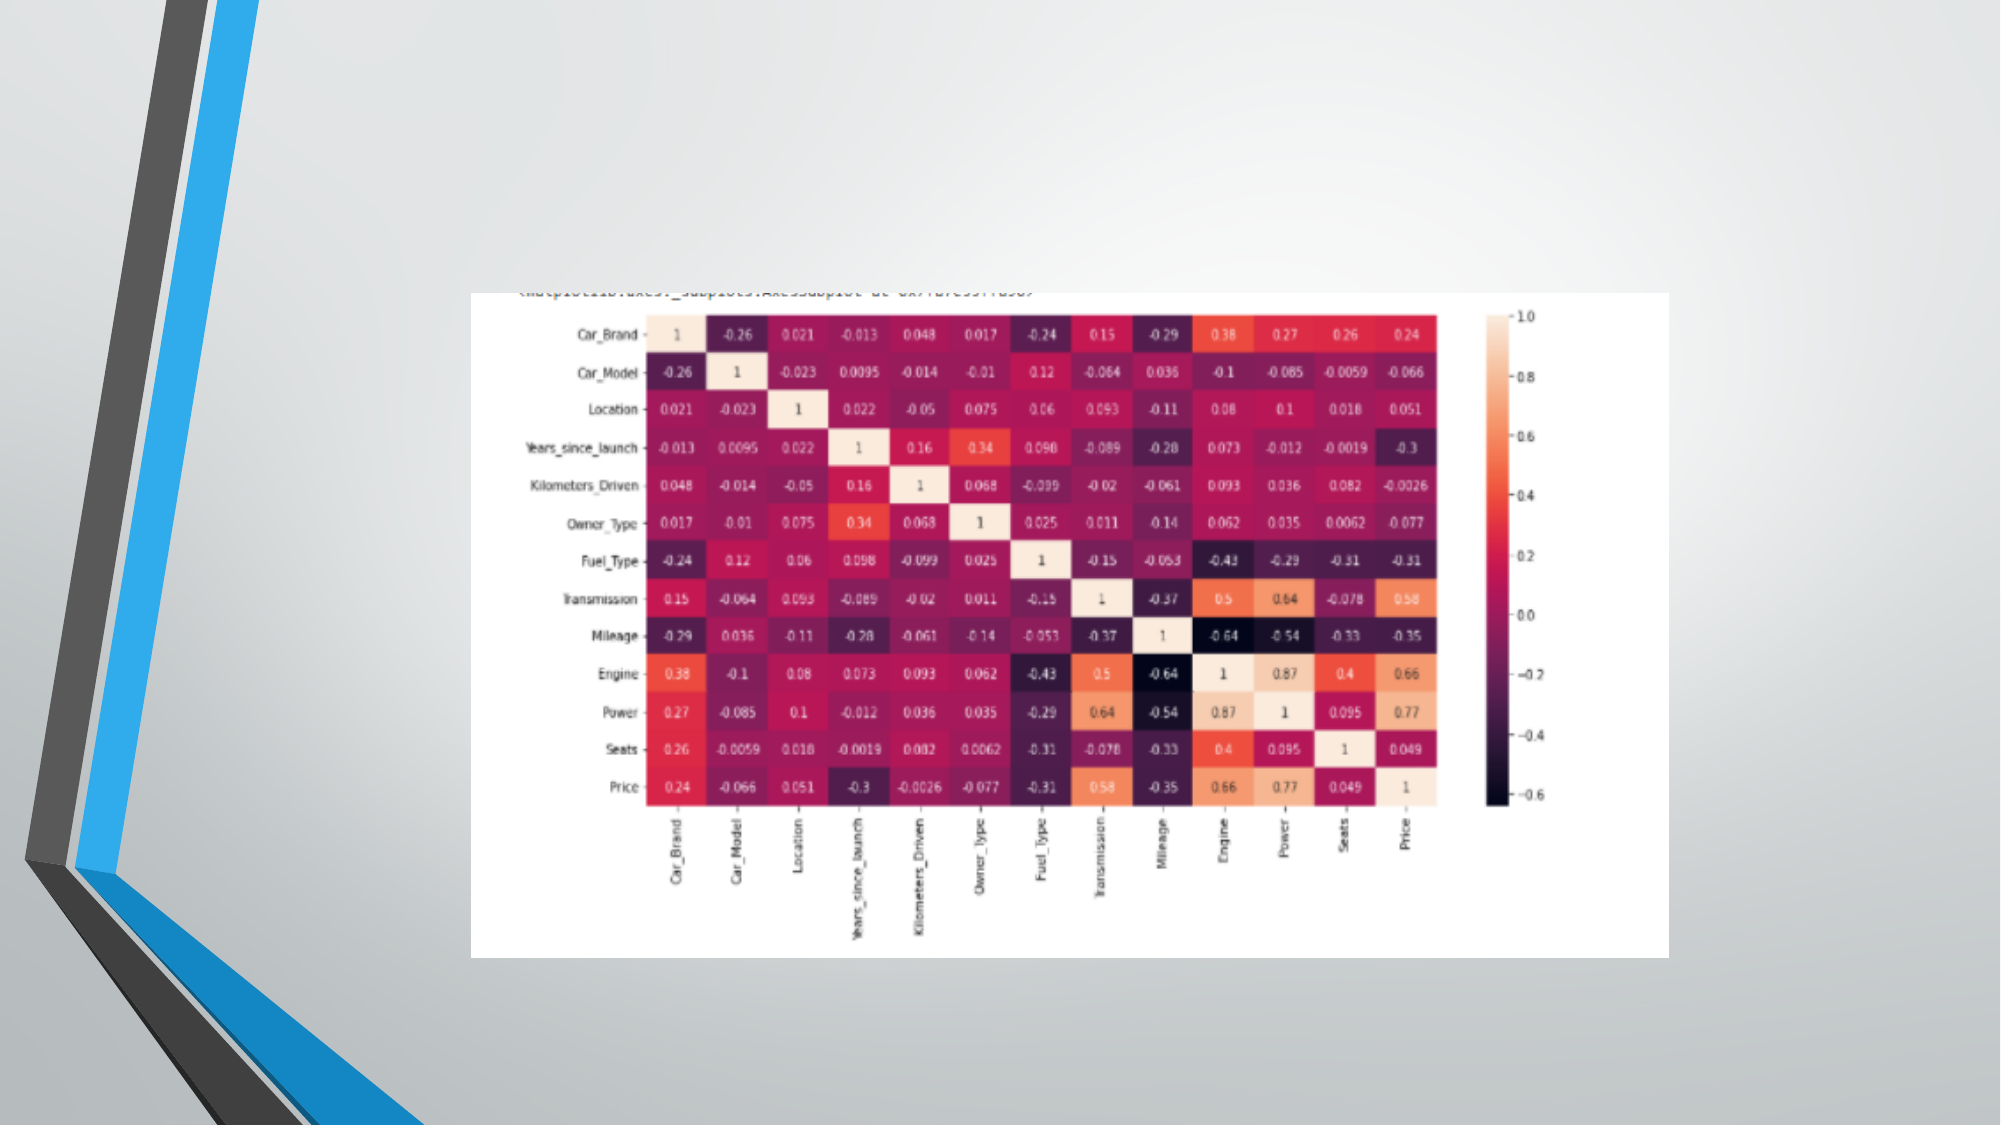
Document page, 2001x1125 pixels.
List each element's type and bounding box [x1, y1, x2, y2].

picture [470, 293, 1669, 958]
